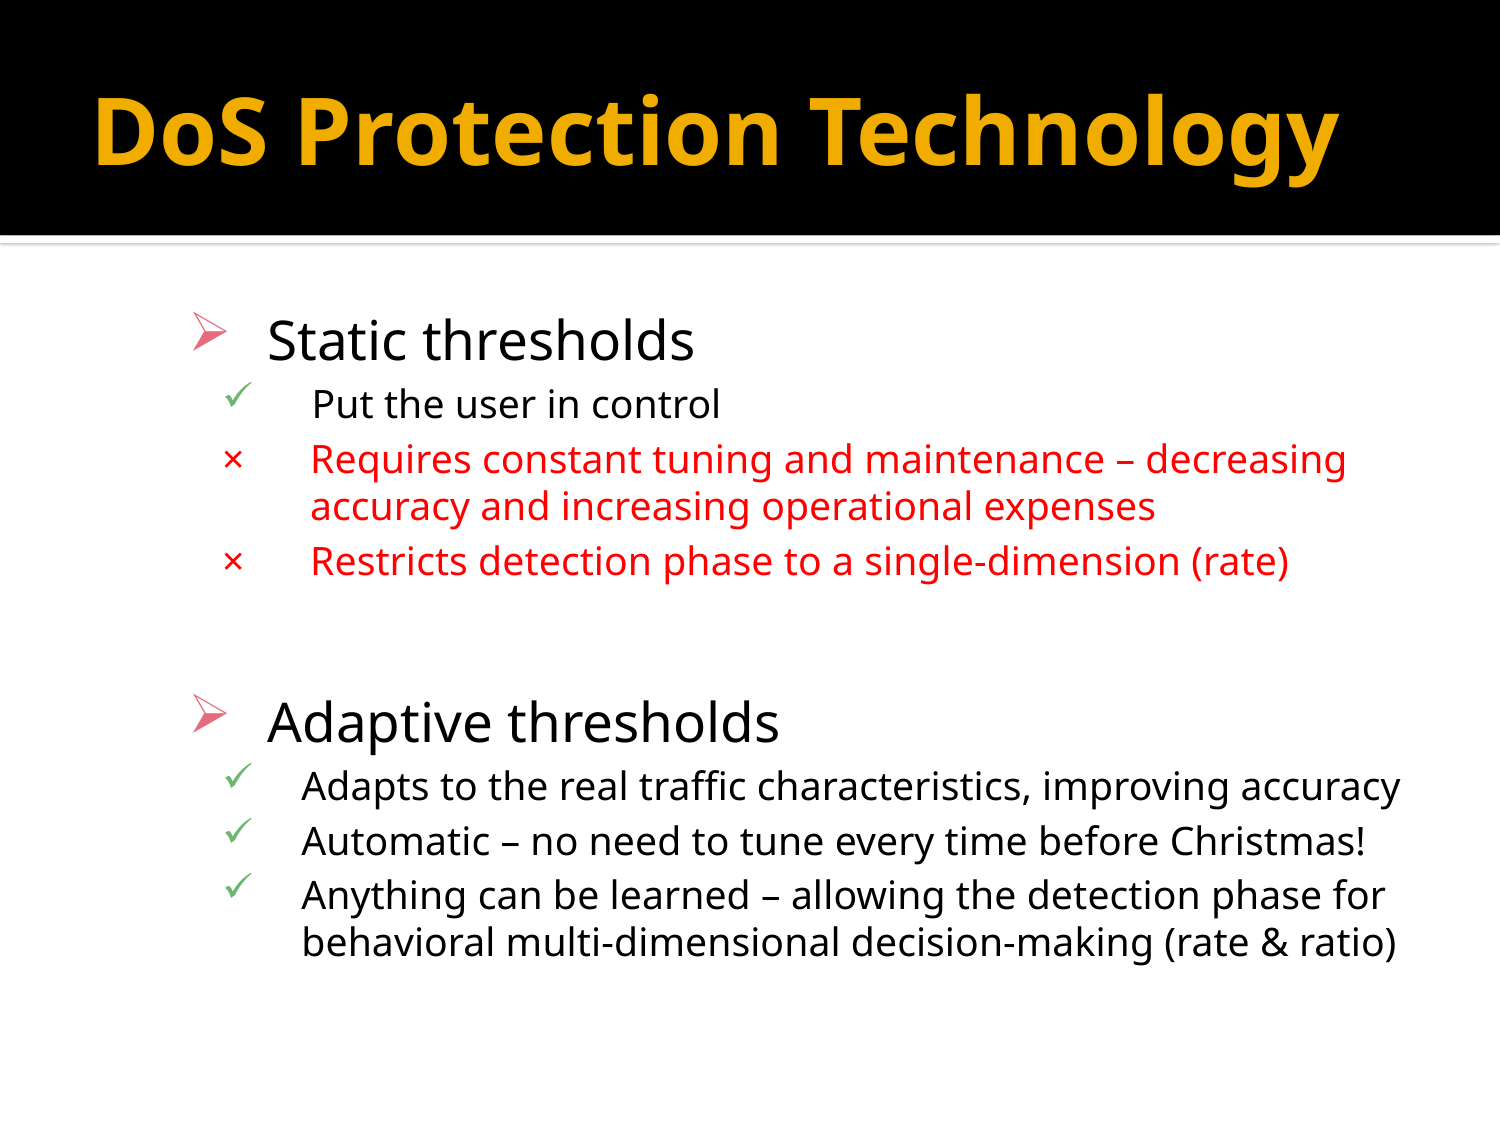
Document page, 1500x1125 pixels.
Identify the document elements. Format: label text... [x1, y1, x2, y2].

list Static thresholds Put the user in control Requires constant tuning and maintenance – decreasing accuracy and increasing operational expenses Restricts detection phase to a single-dimension (rate) Adaptive thresholds Adapts to the real traffic characteristics, improving accuracy Automatic – no need to tune every time before Christmas! Anything can be learned – allowing the detection phase for behavioral multi-dimensional decision-making (rate & ratio) [75, 291, 1425, 1050]
title DoS Protection Technology [75, 25, 1425, 231]
